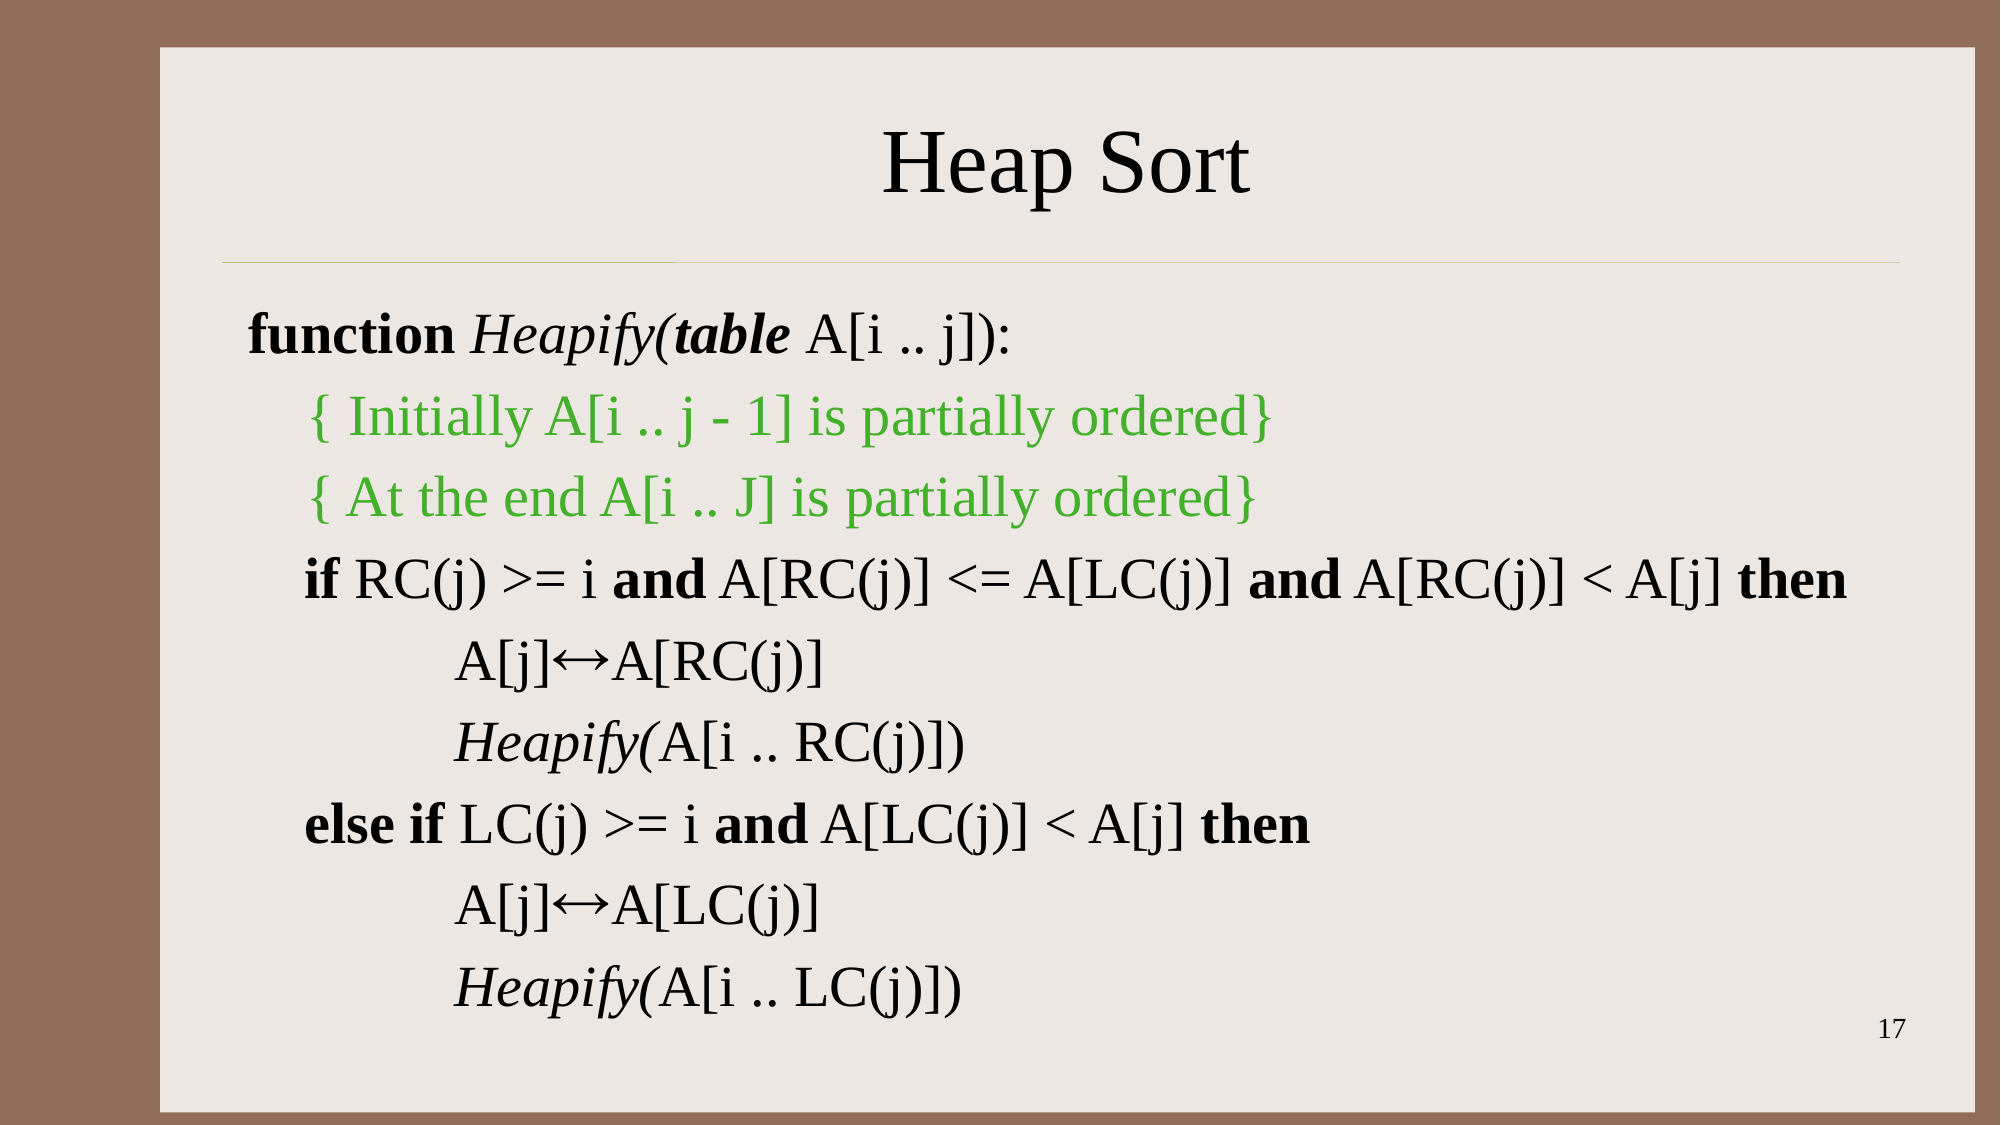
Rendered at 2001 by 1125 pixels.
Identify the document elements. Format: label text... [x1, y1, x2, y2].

title Heap Sort [233, 62, 1900, 250]
slide_number 17 [1505, 1001, 1922, 1077]
list function Heapify(table A[i .. j]): { Initially A[i .. j - 1] is partially ordered} { At the end A[i .. J] is partially ordered} if RC(j) >= i and A[RC(j)] <= A[LC(j)] and A[RC(j)] < A[j] then A[j]A[RC(j)] Heapify(A[i .. RC(j)]) else if LC(j) >= i and A[LC(j)] < A[j] then A[j]A[LC(j)] Heapify(A[i .. LC(j)]) [233, 287, 1900, 963]
